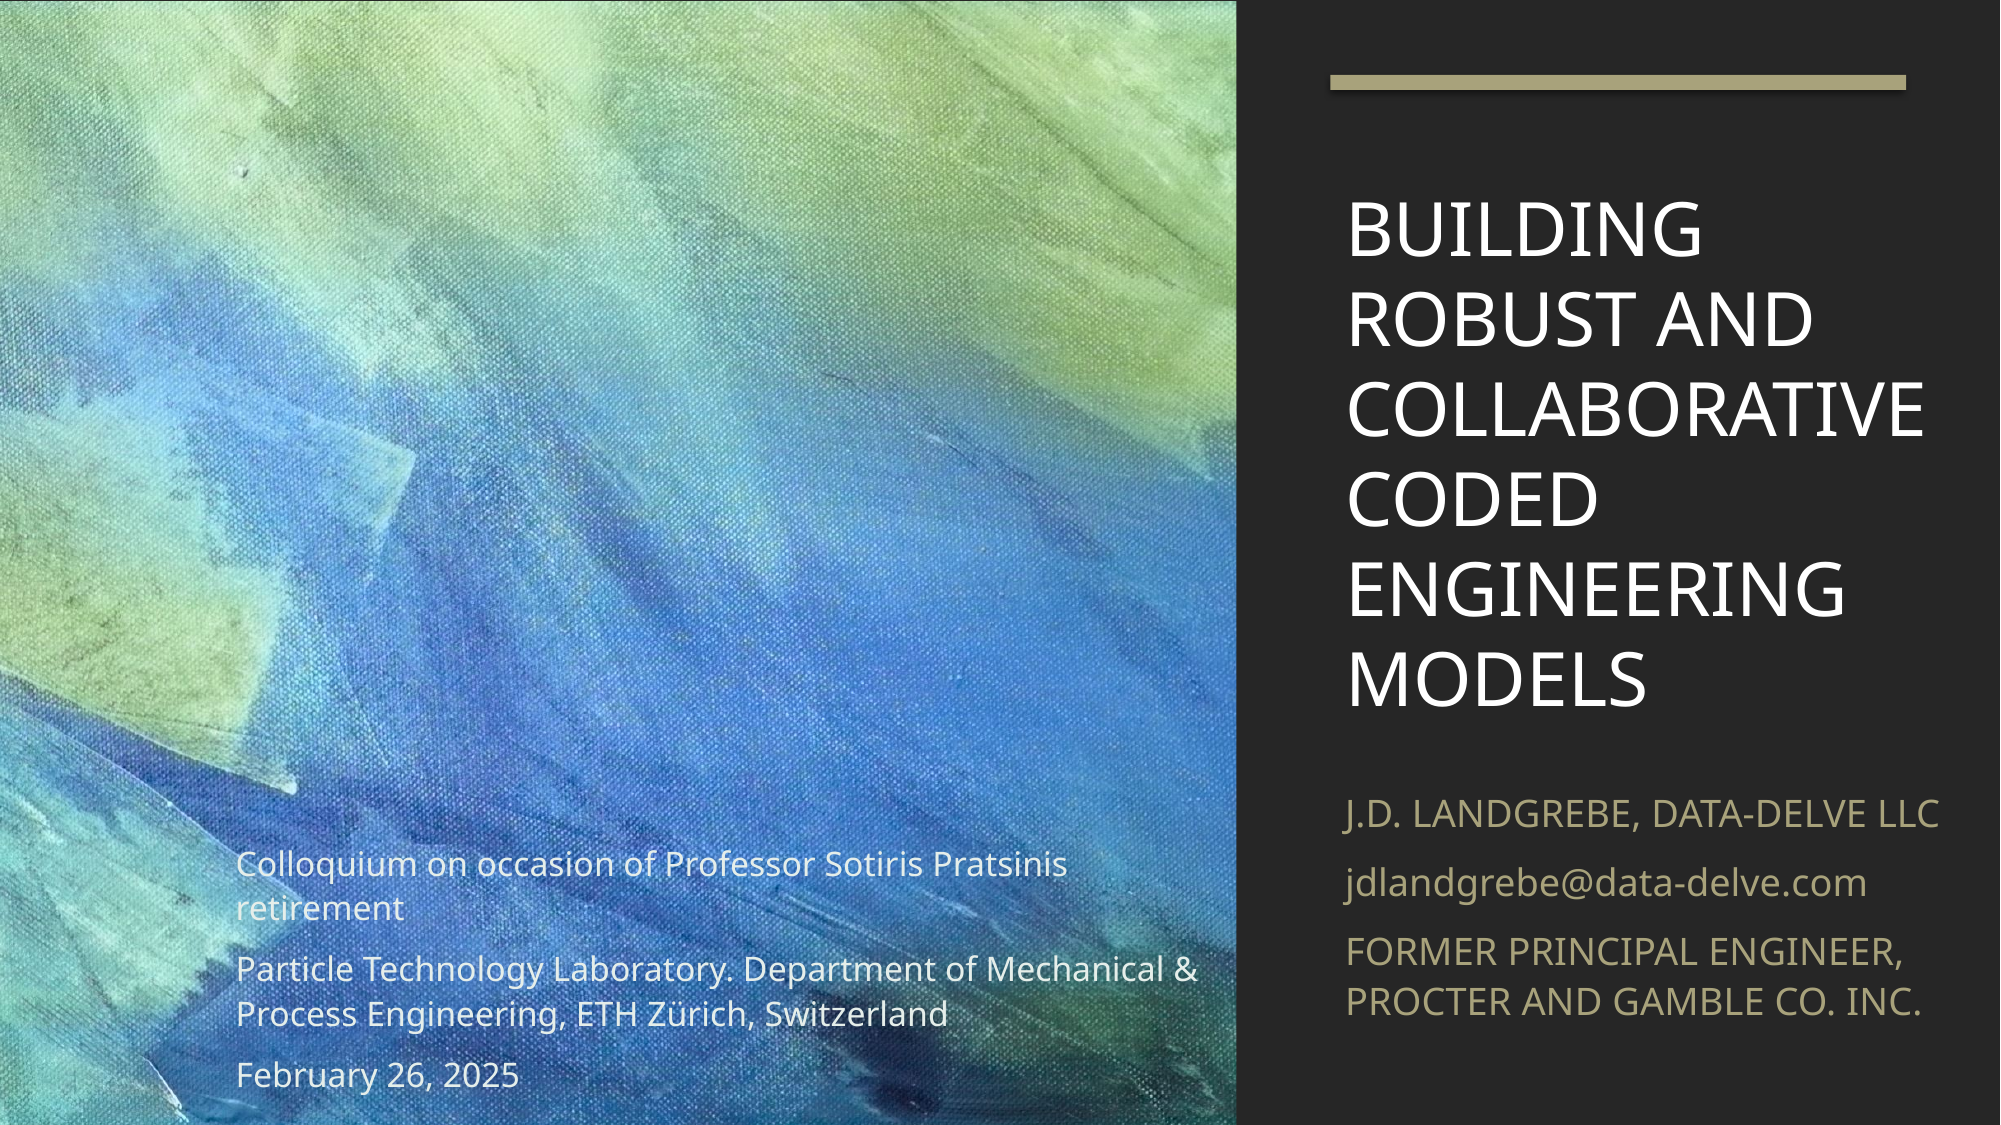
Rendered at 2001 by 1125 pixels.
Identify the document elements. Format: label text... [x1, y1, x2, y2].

picture [0, 0, 1237, 1125]
text_box [1237, 0, 2000, 1125]
subtitle J.D. Landgrebe, Data-Delve LLC jdlandgrebe@data-delve.com Former Principal Engineer, Procter and Gamble Co. Inc. [1330, 777, 1984, 1104]
title Building Robust and Collaborative Coded Engineering Models [1330, 141, 1967, 762]
text_box [1329, 74, 1907, 91]
